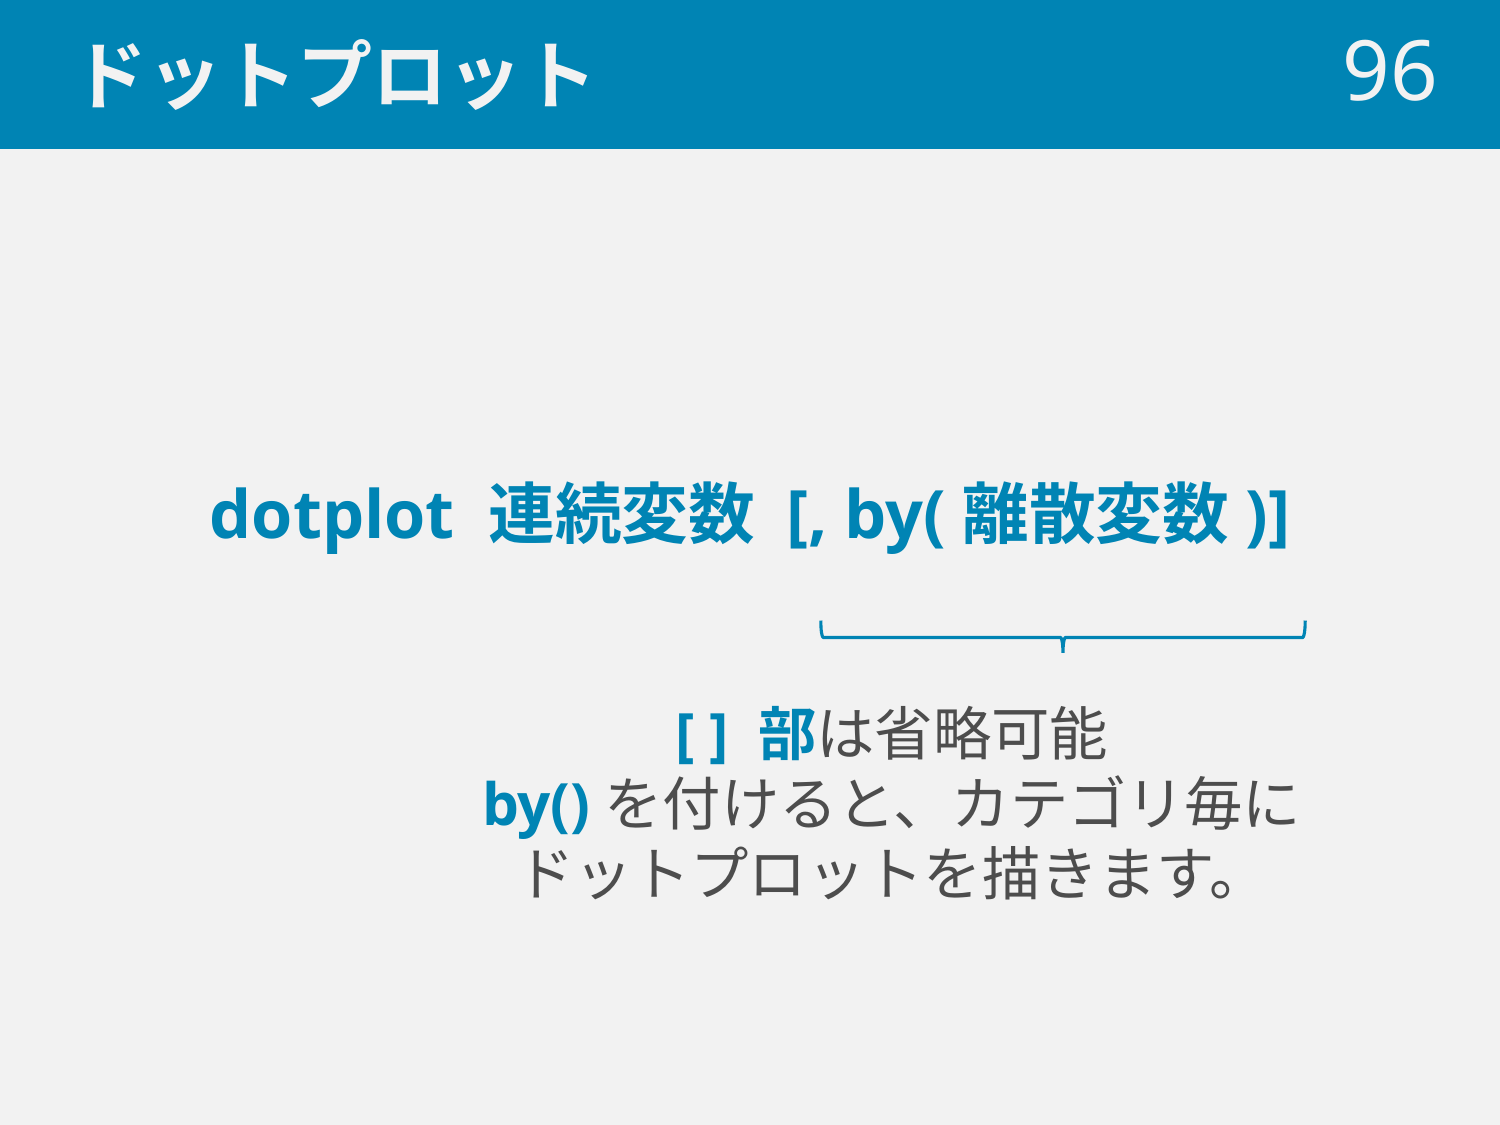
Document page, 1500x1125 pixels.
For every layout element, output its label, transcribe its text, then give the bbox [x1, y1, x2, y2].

slide_number 96 [1162, 26, 1454, 121]
title ドットプロット [0, 0, 1500, 149]
text_box [ ] 部は省略可能 by()を付けると、カテゴリ毎に ドットプロットを描きます。 [419, 689, 1365, 915]
text_box [820, 621, 1306, 653]
list dotplot 連続変数 [, by(離散変数)] [75, 184, 1425, 799]
